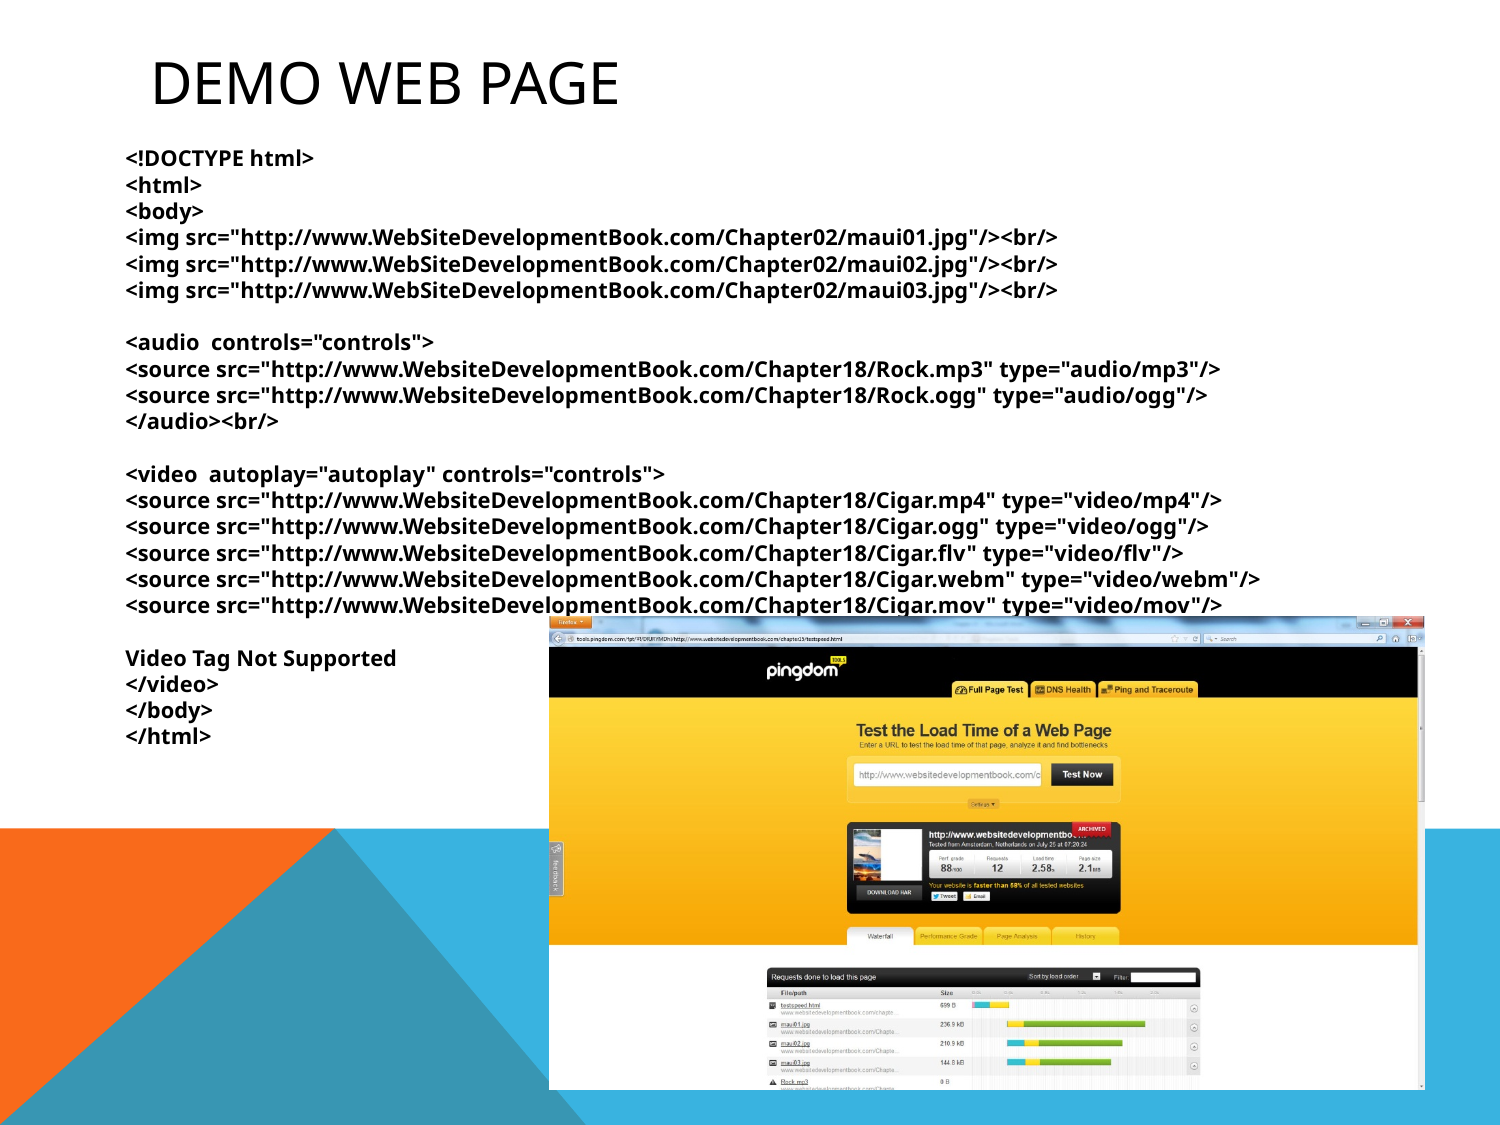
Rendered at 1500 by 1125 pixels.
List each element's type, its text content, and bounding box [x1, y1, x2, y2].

picture [549, 615, 1426, 1091]
list <!DOCTYPE html> <html> <body> <img src="http://www.WebSiteDevelopmentBook.com/Chapter02/maui01.jpg"/><br/> <img src="http://www.WebSiteDevelopmentBook.com/Chapter02/maui02.jpg"/><br/> <img src="http://www.WebSiteDevelopmentBook.com/Chapter02/maui03.jpg"/><br/> <audio controls="controls"> <source src="http://www.WebsiteDevelopmentBook.com/Chapter18/Rock.mp3" type="audio/mp3"/> <source src="http://www.WebsiteDevelopmentBook.com/Chapter18/Rock.ogg" type="audio/ogg"/> </audio><br/> <video autoplay="autoplay" controls="controls"> <source src="http://www.WebsiteDevelopmentBook.com/Chapter18/Cigar.mp4" type="video/mp4"/> <source src="http://www.WebsiteDevelopmentBook.com/Chapter18/Cigar.ogg" type="video/ogg"/> <source src="http://www.WebsiteDevelopmentBook.com/Chapter18/Cigar.flv" type="video/flv"/> <source src="http://www.WebsiteDevelopmentBook.com/Chapter18/Cigar.webm" type="video/webm"/> <source src="http://www.WebsiteDevelopmentBook.com/Chapter18/Cigar.mov" type="video/mov"/> Video Tag Not Supported </video> </body> </html> [62, 137, 1369, 768]
title Demo web page [135, 12, 1369, 137]
